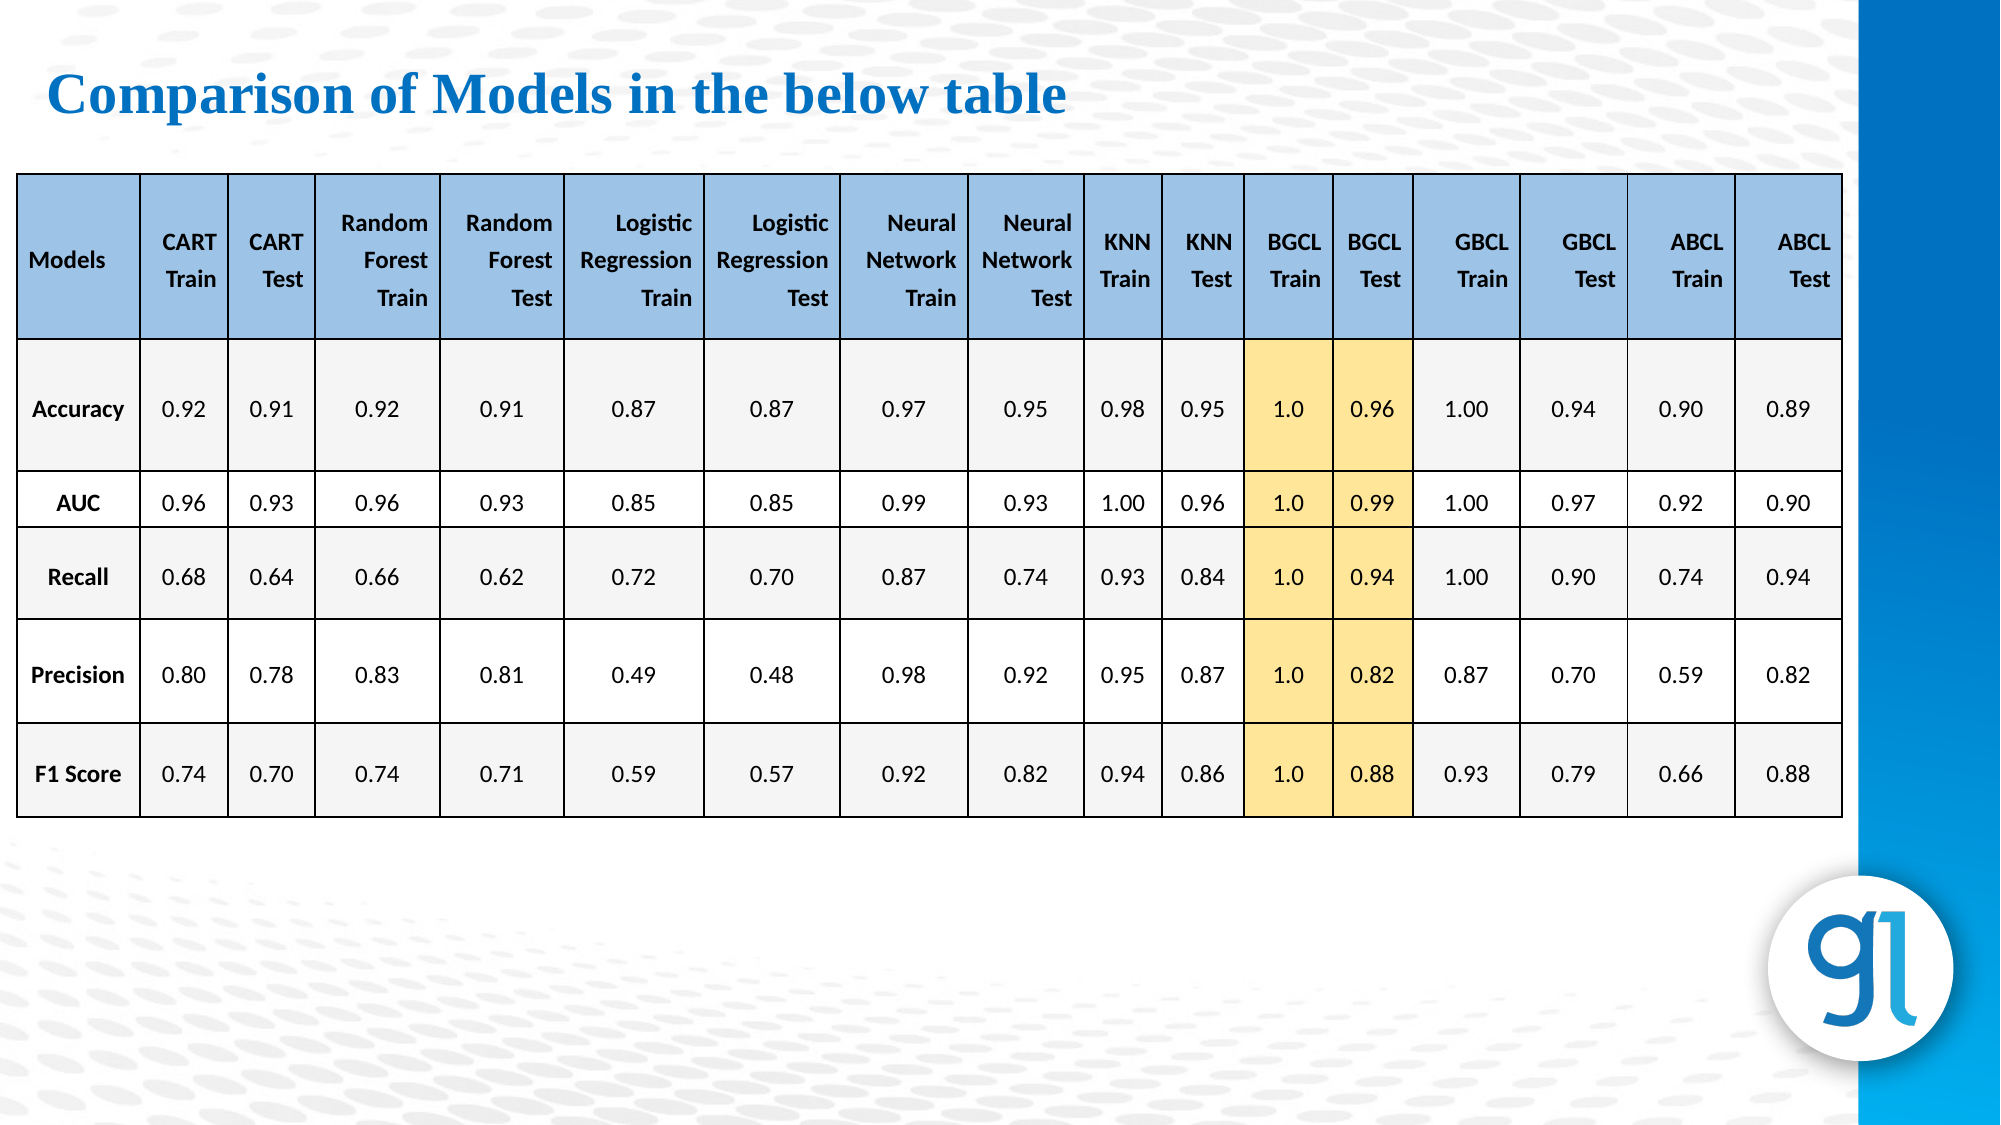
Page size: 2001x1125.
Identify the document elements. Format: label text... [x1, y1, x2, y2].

table_cell 0.59 [1628, 620, 1734, 722]
table_cell 0.99 [1334, 472, 1412, 526]
table_cell 0.78 [229, 620, 314, 722]
table_cell 0.94 [1521, 340, 1627, 470]
table_cell 0.87 [705, 340, 839, 470]
table_cell 0.82 [1736, 620, 1841, 722]
table_cell 0.92 [841, 724, 967, 816]
table_cell 0.87 [565, 340, 703, 470]
table_header BGCL Train [1245, 175, 1332, 338]
table_header KNN Test [1163, 175, 1243, 338]
table_cell 0.71 [441, 724, 563, 816]
table_header CART Test [229, 175, 314, 338]
table_cell 0.92 [316, 340, 439, 470]
table_cell 1.00 [1414, 472, 1519, 526]
table_cell 0.95 [1163, 340, 1243, 470]
table_header Logistic Regression Test [705, 175, 839, 338]
table_cell 0.88 [1736, 724, 1841, 816]
table_header Models [18, 175, 139, 338]
table_cell 0.80 [141, 620, 227, 722]
table_cell 0.90 [1736, 472, 1841, 526]
table_cell 0.74 [316, 724, 439, 816]
table_cell 1.00 [1414, 528, 1519, 618]
table_cell 0.95 [1085, 620, 1161, 722]
table_header BGCL Test [1334, 175, 1412, 338]
table_cell 0.59 [565, 724, 703, 816]
table_header GBCL Test [1521, 175, 1627, 338]
table_cell 0.66 [1628, 724, 1734, 816]
table_cell 0.74 [969, 528, 1083, 618]
table_cell 0.57 [705, 724, 839, 816]
text_box Comparison of Models in the below table [32, 47, 1563, 133]
table_cell 0.92 [1628, 472, 1734, 526]
table_cell 1.0 [1245, 472, 1332, 526]
table_cell 0.70 [705, 528, 839, 618]
table_header GBCL Train [1414, 175, 1519, 338]
table_header Neural Network Train [841, 175, 967, 338]
table_cell 0.86 [1163, 724, 1243, 816]
table_cell 0.98 [841, 620, 967, 722]
table_header ABCL Test [1736, 175, 1841, 338]
table_cell 0.48 [705, 620, 839, 722]
table_cell 1.0 [1245, 528, 1332, 618]
table_cell 0.90 [1521, 528, 1627, 618]
table_cell 0.85 [705, 472, 839, 526]
table_cell 1.00 [1414, 340, 1519, 470]
table_cell 0.49 [565, 620, 703, 722]
table_cell 0.94 [1085, 724, 1161, 816]
table_cell 0.96 [1163, 472, 1243, 526]
table_cell 0.89 [1736, 340, 1841, 470]
table_header Random Forest Train [316, 175, 439, 338]
table_cell 0.95 [969, 340, 1083, 470]
table_cell 0.93 [1085, 528, 1161, 618]
table_cell 0.83 [316, 620, 439, 722]
table_cell 0.94 [1334, 528, 1412, 618]
table_cell 0.87 [1414, 620, 1519, 722]
table_cell 0.96 [1334, 340, 1412, 470]
table_cell F1 Score [18, 724, 139, 816]
table_cell 0.90 [1628, 340, 1734, 470]
table_cell 0.72 [565, 528, 703, 618]
table_cell 0.96 [141, 472, 227, 526]
table_cell 0.85 [565, 472, 703, 526]
table_cell Accuracy [18, 340, 139, 470]
table_cell 1.0 [1245, 340, 1332, 470]
table_cell 0.68 [141, 528, 227, 618]
table_cell 1.00 [1085, 472, 1161, 526]
table_header Neural Network Test [969, 175, 1083, 338]
picture [0, 0, 2000, 1125]
table_cell Recall [18, 528, 139, 618]
table_cell 0.84 [1163, 528, 1243, 618]
table_cell 0.94 [1736, 528, 1841, 618]
table_cell 0.70 [1521, 620, 1627, 722]
table_cell 0.64 [229, 528, 314, 618]
table_cell 0.81 [441, 620, 563, 722]
table_header ABCL Train [1628, 175, 1734, 338]
table_cell 0.82 [969, 724, 1083, 816]
table_cell 0.88 [1334, 724, 1412, 816]
table_cell 0.70 [229, 724, 314, 816]
table_cell 1.0 [1245, 620, 1332, 722]
table_cell 0.93 [1414, 724, 1519, 816]
table_header Logistic Regression Train [565, 175, 703, 338]
table_cell 0.96 [316, 472, 439, 526]
table_cell 0.97 [1521, 472, 1627, 526]
table_header KNN Train [1085, 175, 1161, 338]
picture [1798, 905, 1924, 1031]
table_cell 1.0 [1245, 724, 1332, 816]
table_cell 0.91 [441, 340, 563, 470]
table_header Random Forest Test [441, 175, 563, 338]
table_cell AUC [18, 472, 139, 526]
table_cell 0.99 [841, 472, 967, 526]
table_cell 0.66 [316, 528, 439, 618]
table_cell 0.74 [141, 724, 227, 816]
table_cell 0.98 [1085, 340, 1161, 470]
table_cell 0.62 [441, 528, 563, 618]
table_cell 0.82 [1334, 620, 1412, 722]
table_cell 0.93 [441, 472, 563, 526]
table_header CART Train [141, 175, 227, 338]
table_cell 0.93 [969, 472, 1083, 526]
table_cell 0.79 [1521, 724, 1627, 816]
table_cell Precision [18, 620, 139, 722]
table_cell 0.87 [1163, 620, 1243, 722]
table_cell 0.92 [969, 620, 1083, 722]
table_cell 0.92 [141, 340, 227, 470]
table_cell 0.87 [841, 528, 967, 618]
table_cell 0.91 [229, 340, 314, 470]
table_cell 0.93 [229, 472, 314, 526]
table_cell 0.97 [841, 340, 967, 470]
table_cell 0.74 [1628, 528, 1734, 618]
